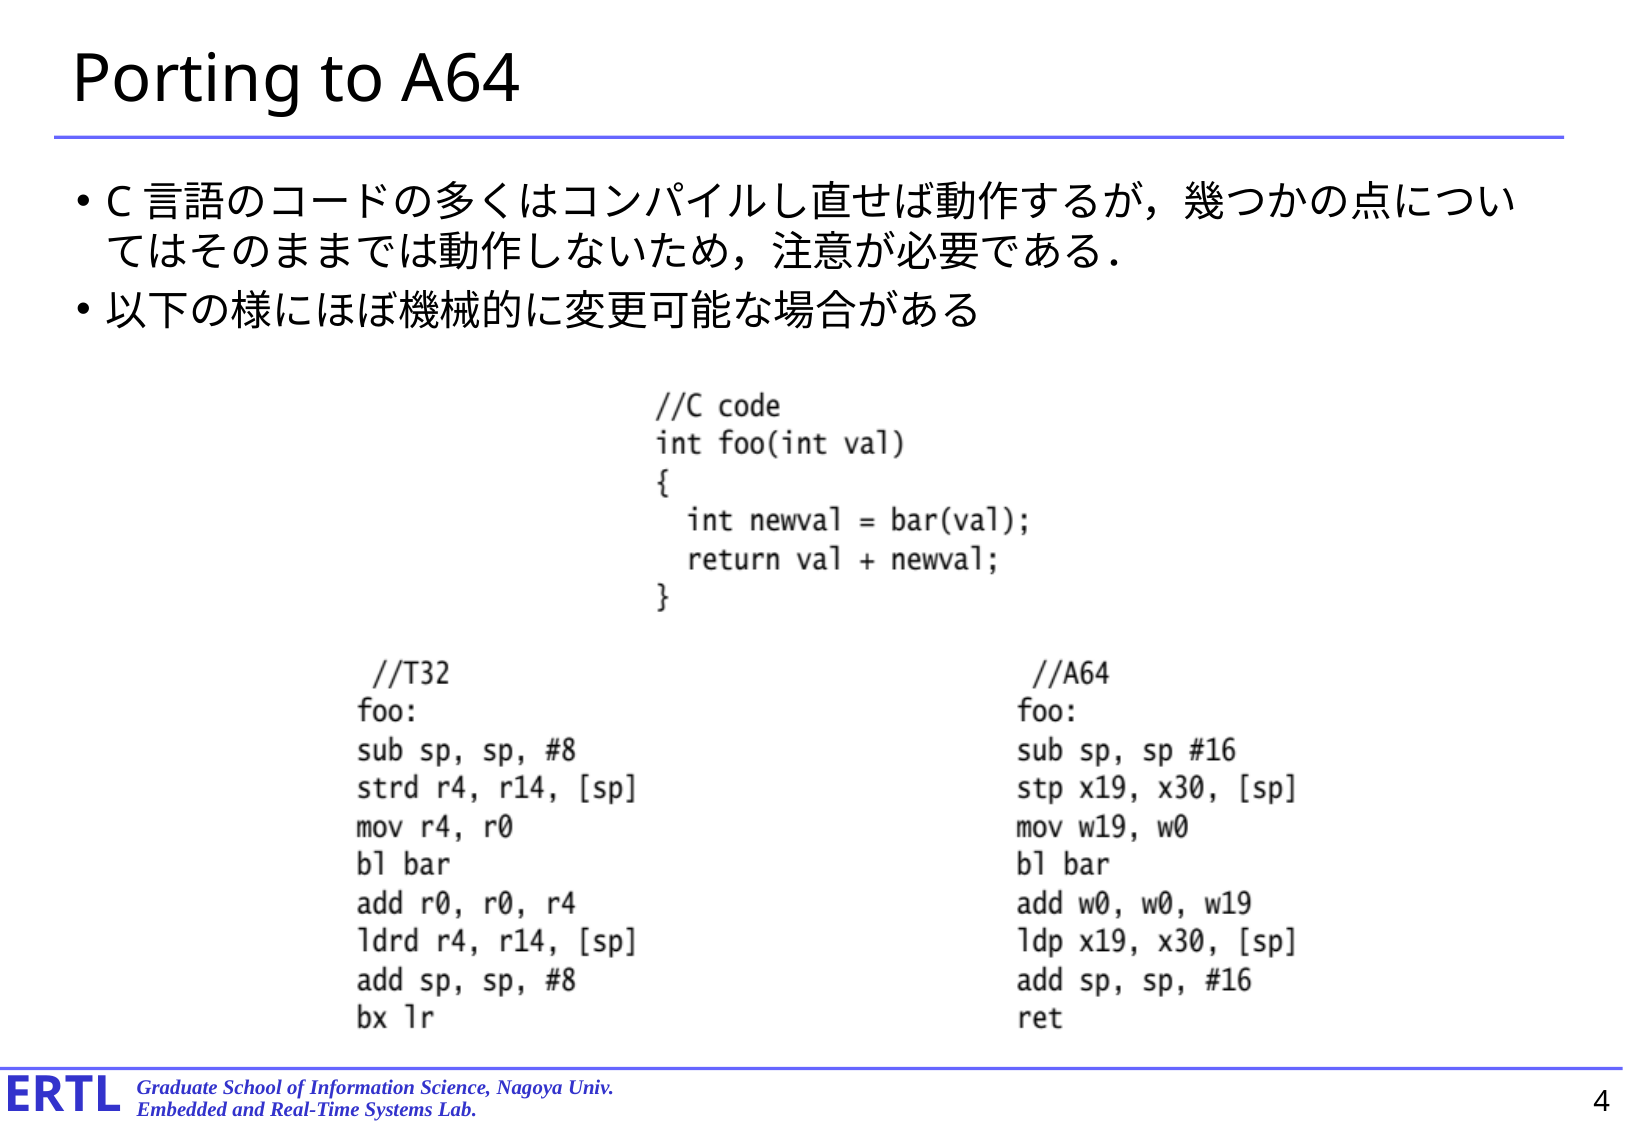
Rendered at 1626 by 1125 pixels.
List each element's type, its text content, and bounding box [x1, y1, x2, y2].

title Porting to A64 [56, 37, 1504, 113]
picture [291, 382, 1371, 1048]
list C言語のコードの多くはコンパイルし直せば動作するが，幾つかの点についてはそのままでは動作しないため，注意が必要である． 以下の様にほぼ機械的に変更可能な場合がある [60, 167, 1560, 1039]
slide_number 4 [1286, 1074, 1625, 1125]
